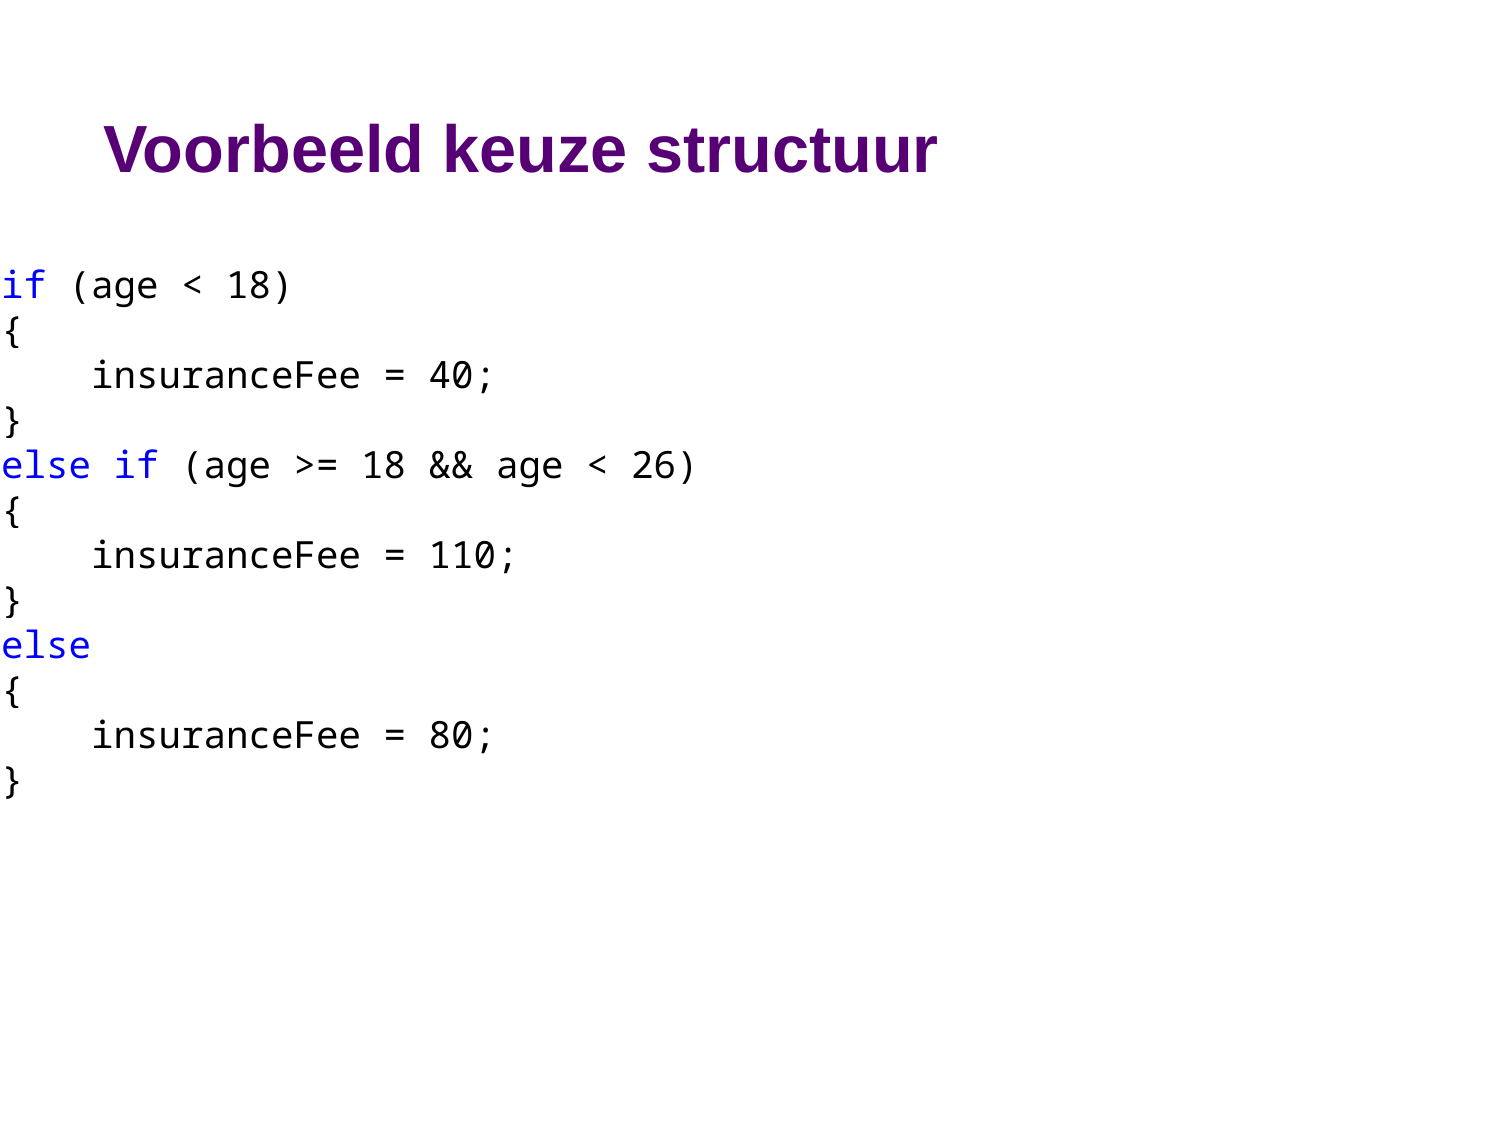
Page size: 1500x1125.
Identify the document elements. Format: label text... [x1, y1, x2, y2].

text_box if (age < 18) { insuranceFee = 40; } else if (age >= 18 && age < 26) { insuranceFee = 110; } else { insuranceFee = 80; } [0, 253, 714, 808]
title Voorbeeld keuze structuur [88, 90, 1426, 203]
